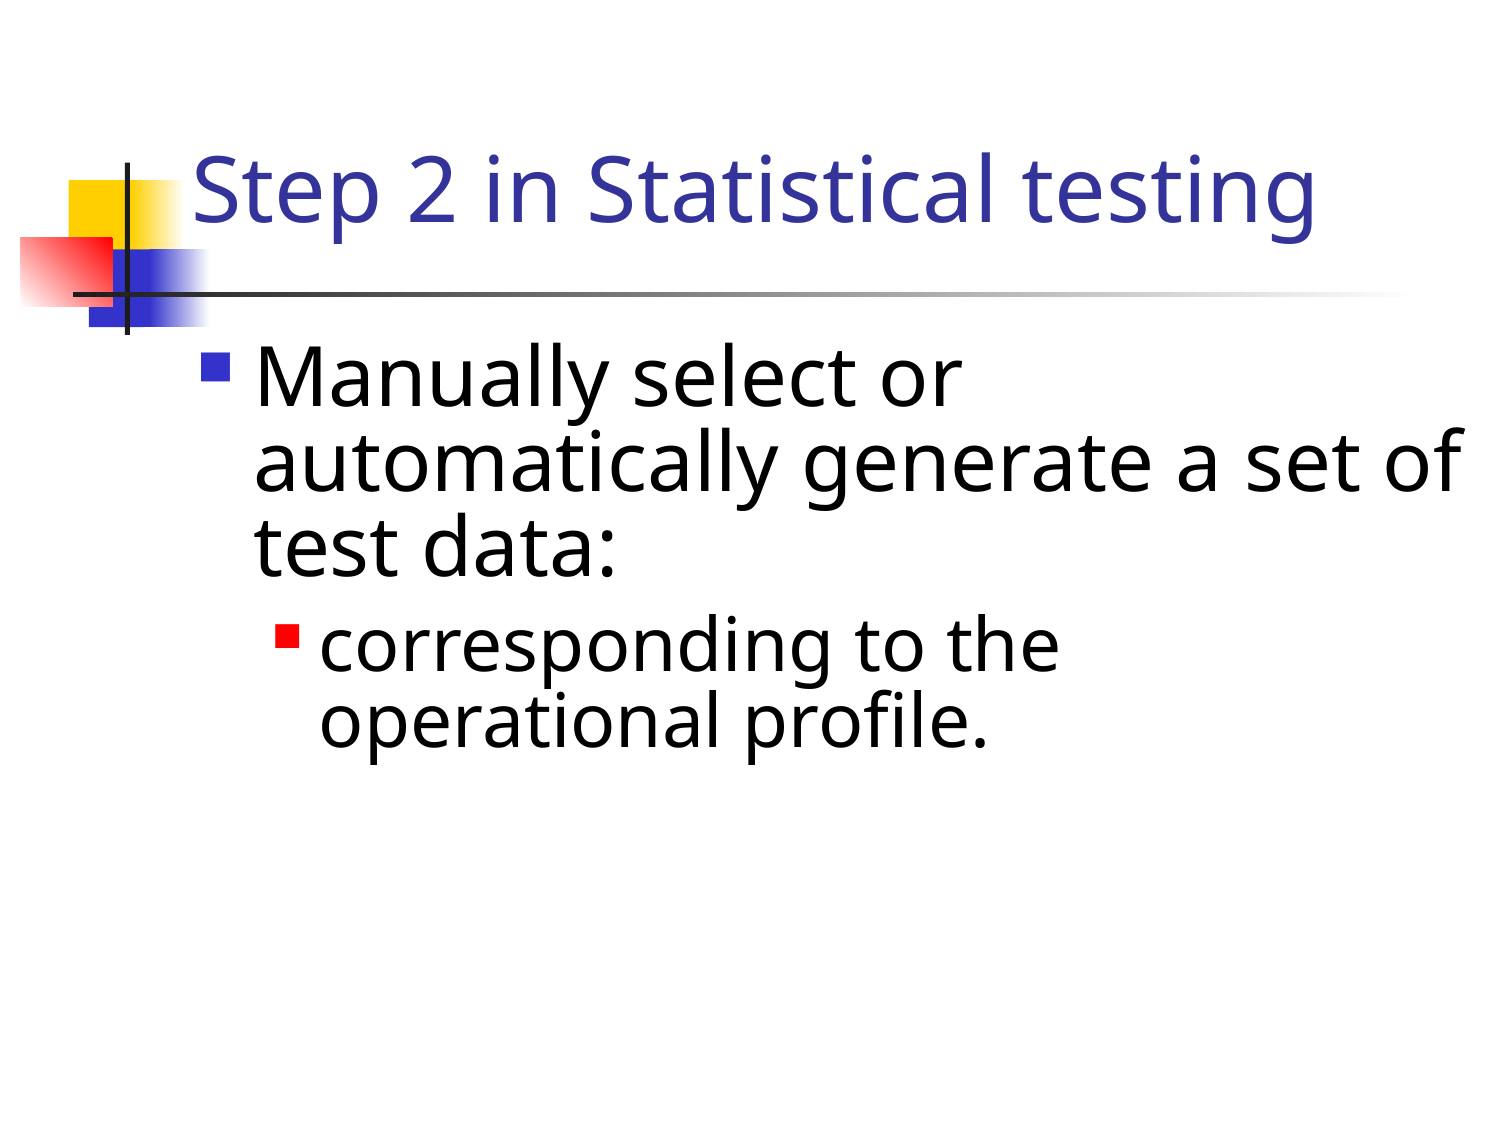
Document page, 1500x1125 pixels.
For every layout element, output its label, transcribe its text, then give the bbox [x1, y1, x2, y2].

title Step 2 in Statistical testing [188, 101, 1467, 289]
list Manually select or automatically generate a set of test data: corresponding to the operational profile. [193, 331, 1469, 1006]
